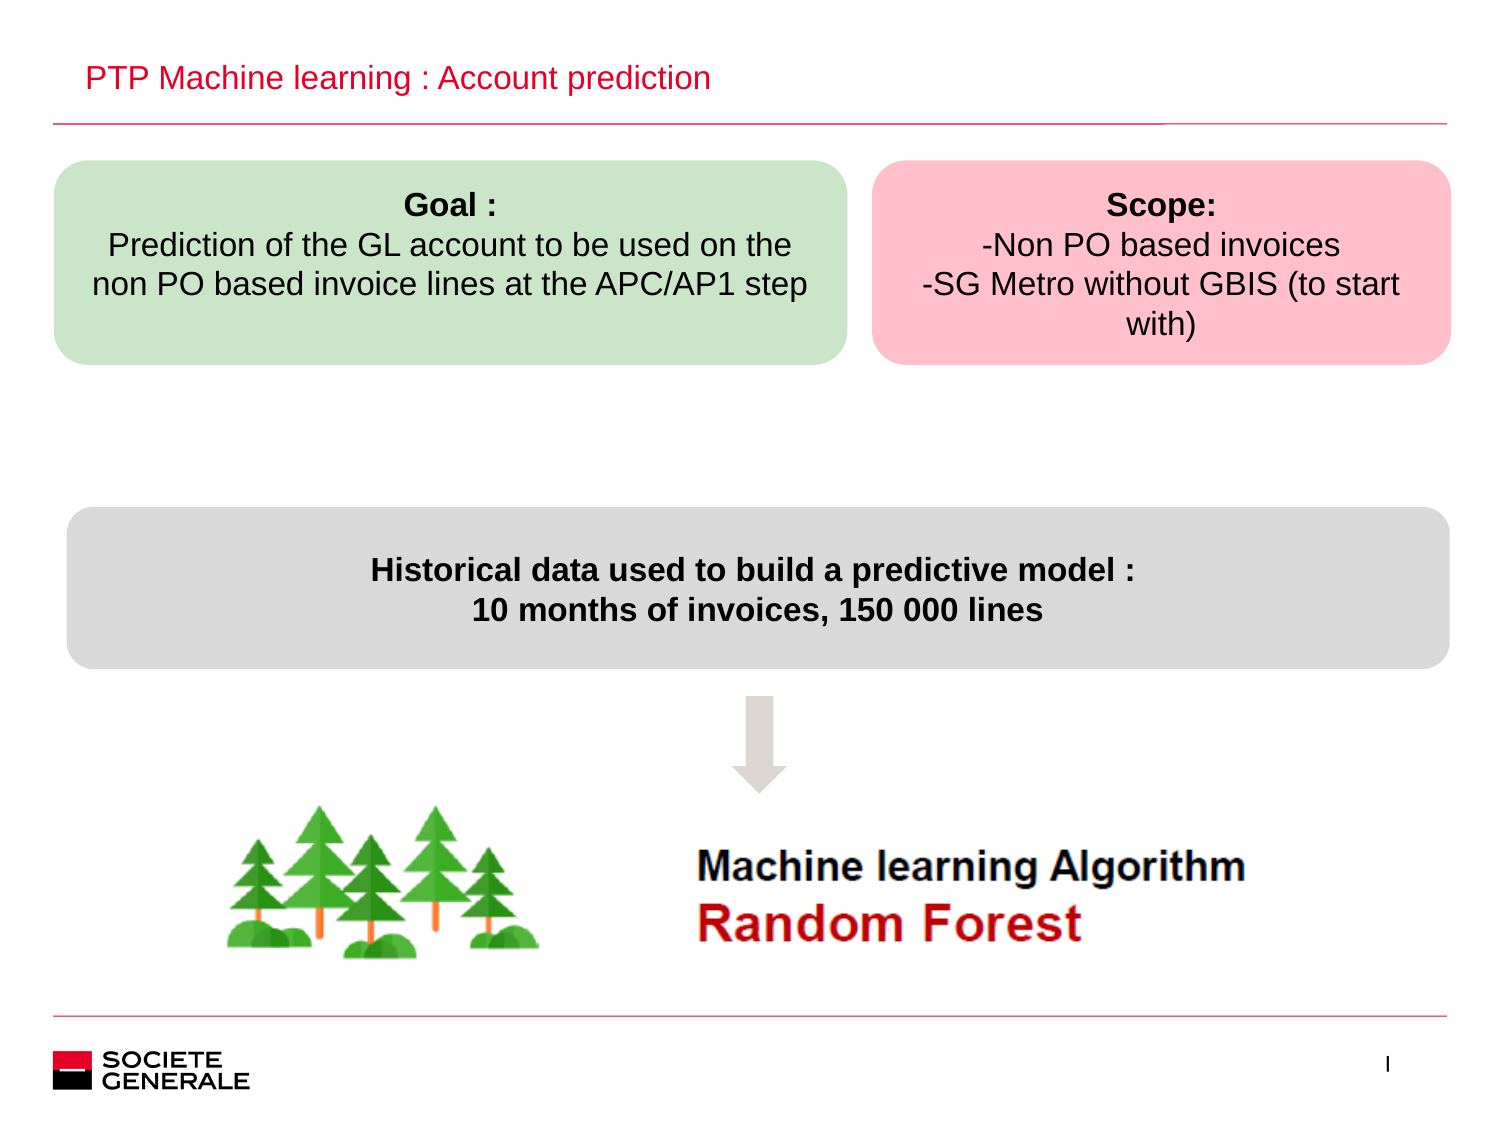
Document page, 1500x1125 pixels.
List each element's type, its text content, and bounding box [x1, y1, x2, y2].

text_box Historical data used to build a predictive model : 10 months of invoices, 150 000 lines [64, 504, 1452, 672]
text_box Goal : Prediction of the GL account to be used on the non PO based invoice lines at the APC/AP1 step [51, 158, 850, 367]
picture [47, 778, 1319, 1125]
text_box Scope: -Non PO based invoices -SG Metro without GBIS (to start with) [869, 158, 1454, 367]
title PTP Machine learning : Account prediction [84, 37, 1370, 121]
text_box [729, 693, 790, 777]
